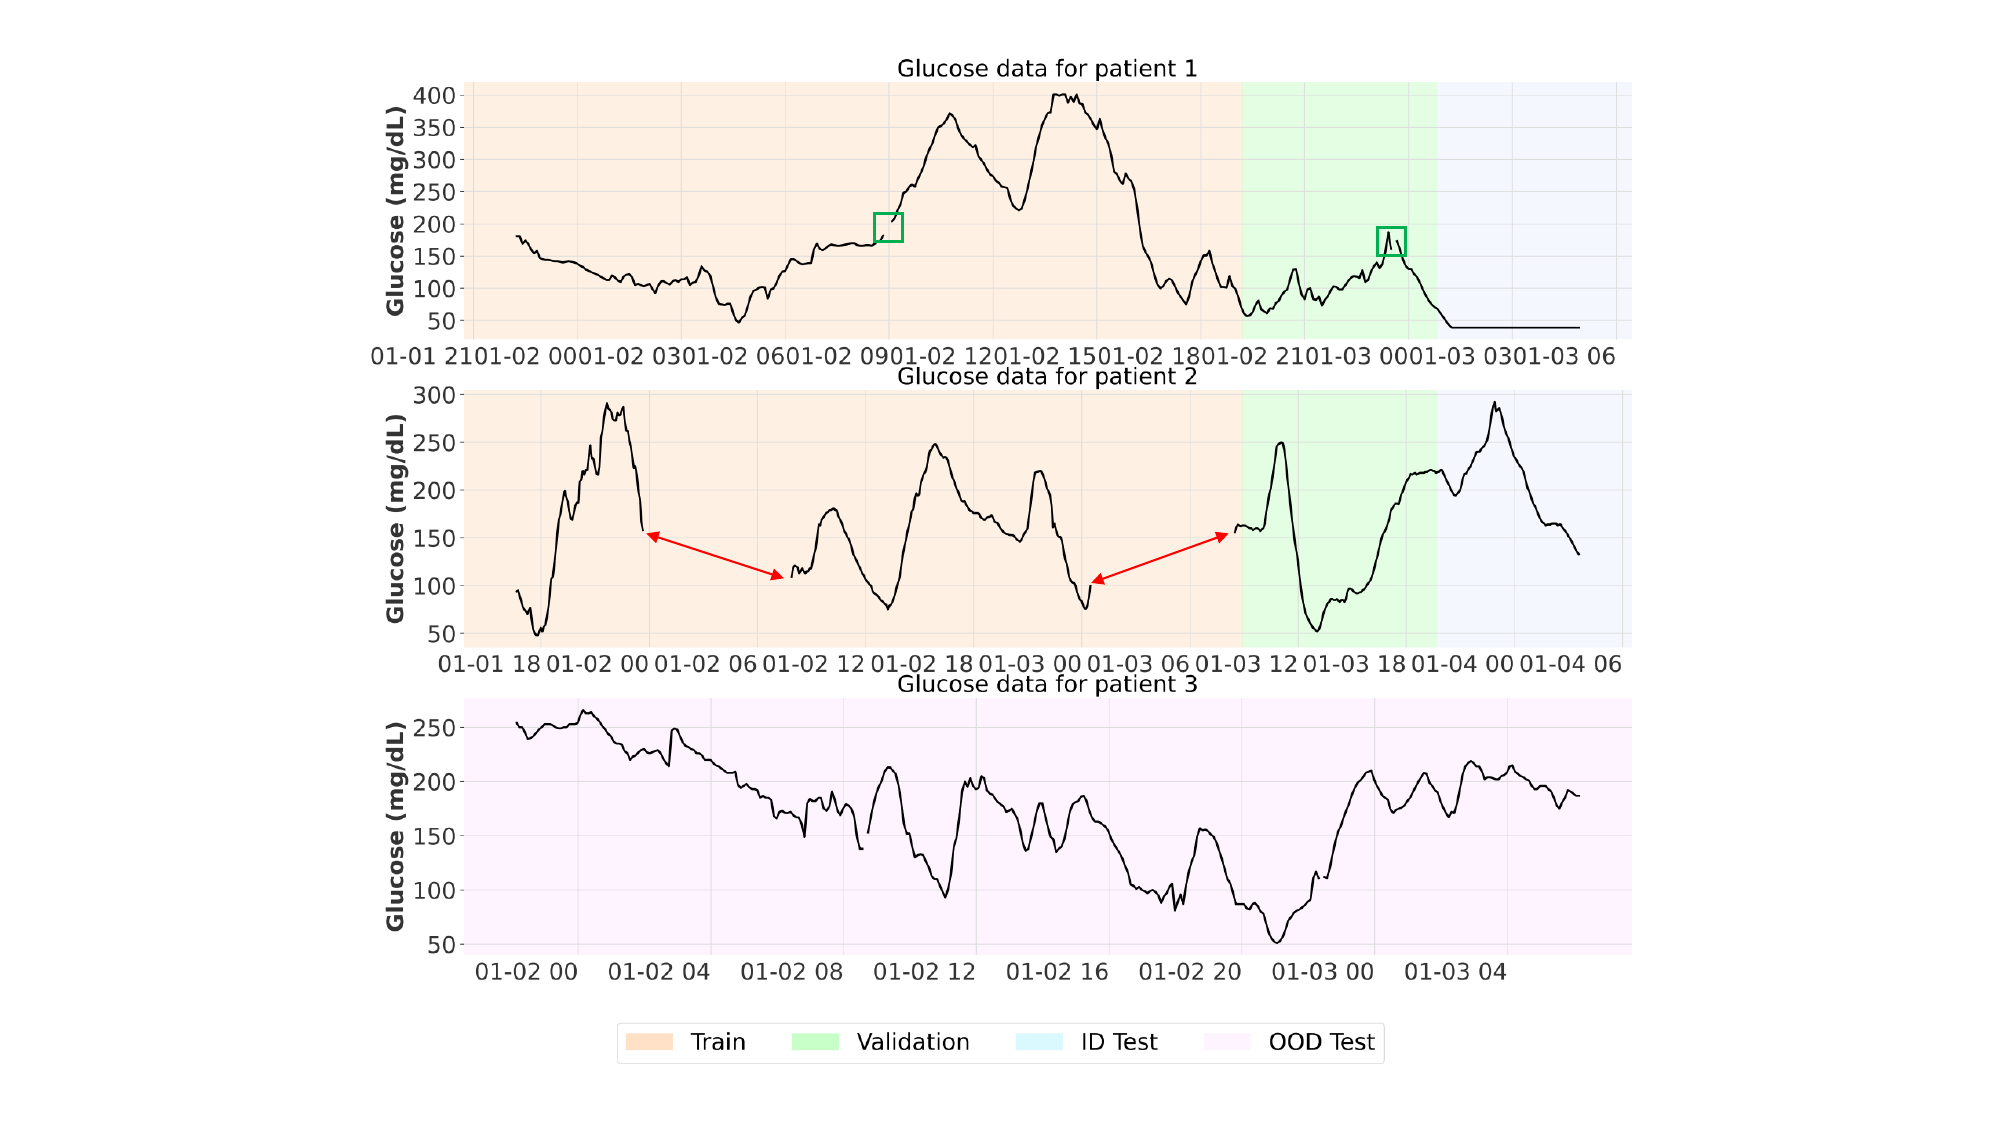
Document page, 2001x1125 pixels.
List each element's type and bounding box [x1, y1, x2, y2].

text_box [362, 51, 1638, 1073]
